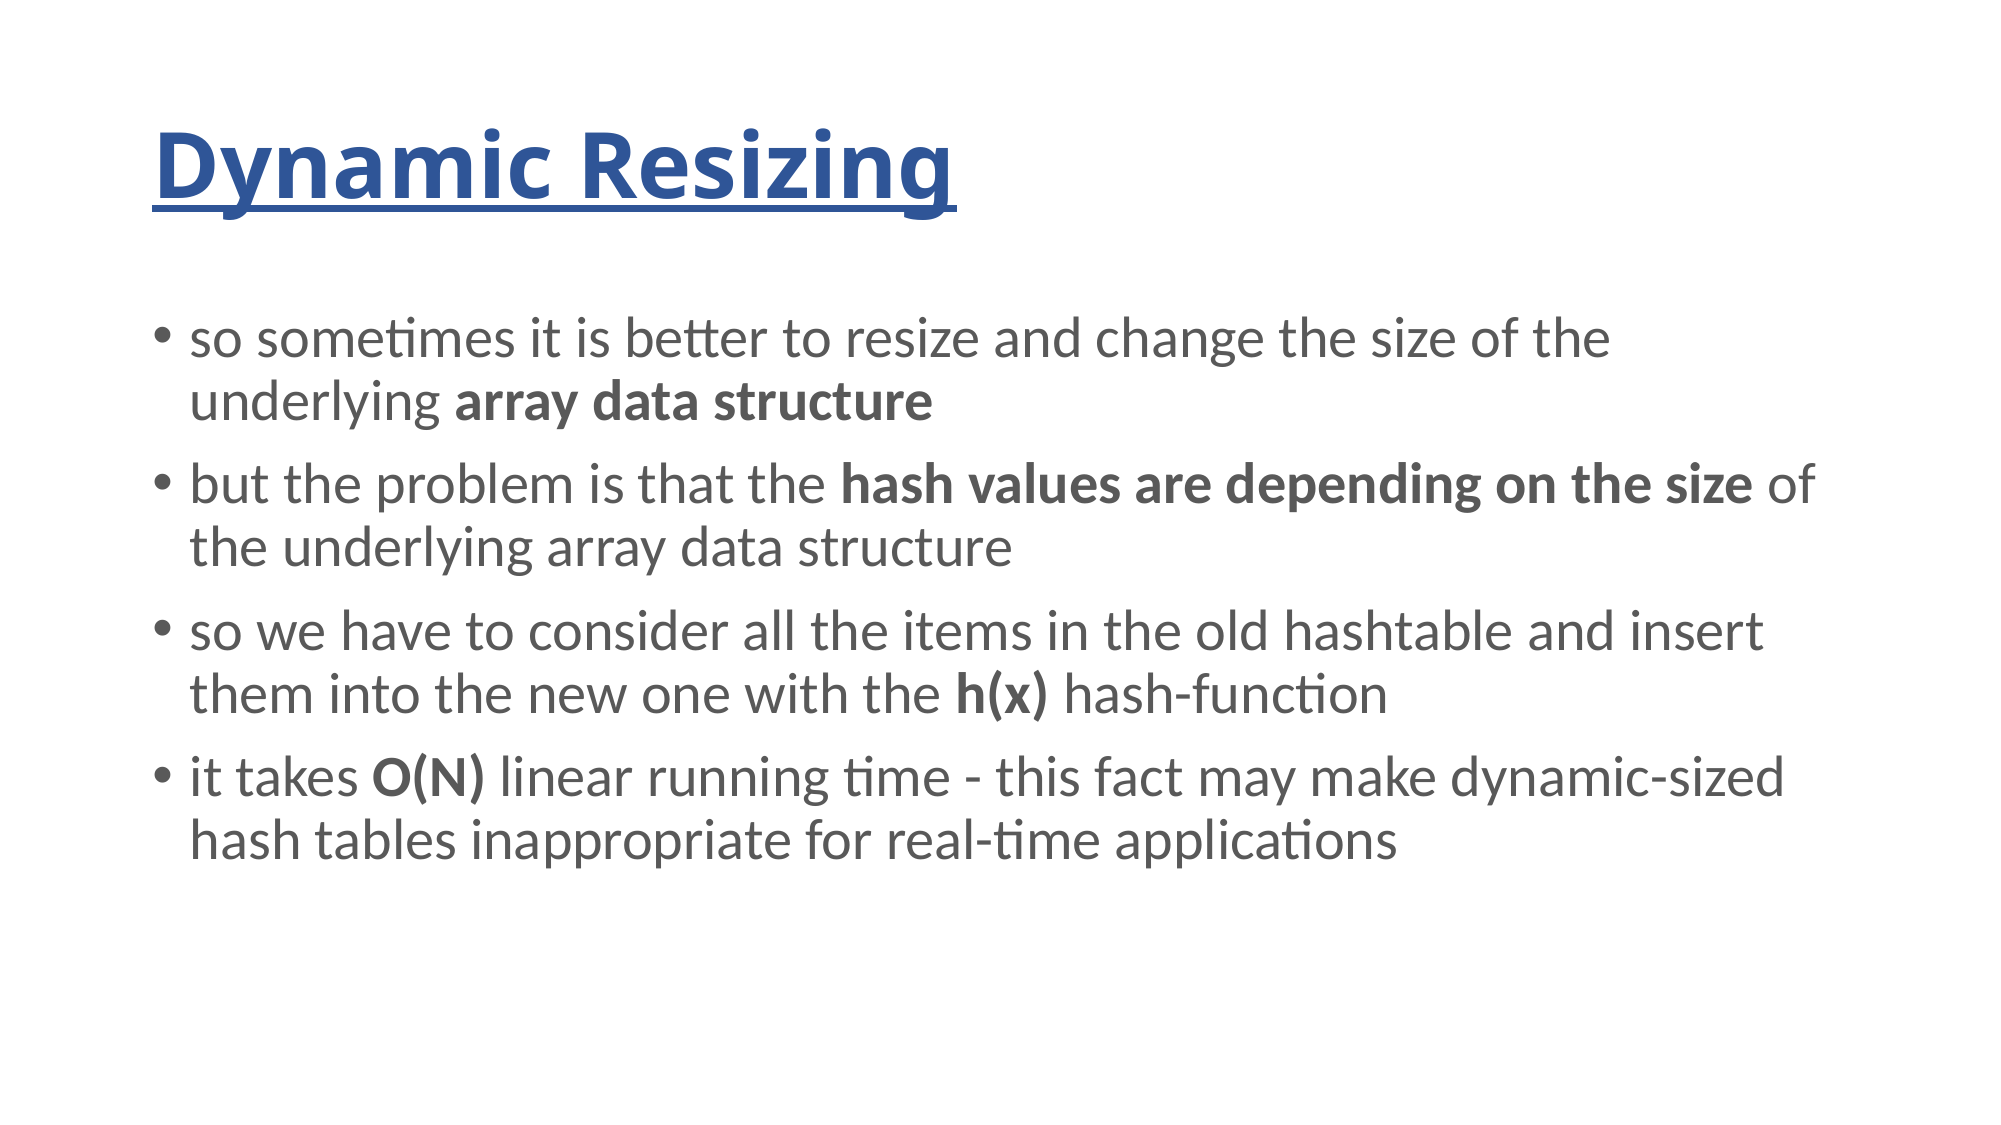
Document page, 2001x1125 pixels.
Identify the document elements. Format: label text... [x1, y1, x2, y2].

list so sometimes it is better to resize and change the size of the underlying array data structure but the problem is that the hash values are depending on the size of the underlying array data structure so we have to consider all the items in the old hashtable and insert them into the new one with the h(x) hash-function it takes O(N) linear running time - this fact may make dynamic-sized hash tables inappropriate for real-time applications [137, 299, 1863, 1100]
title Dynamic Resizing [137, 59, 1863, 278]
